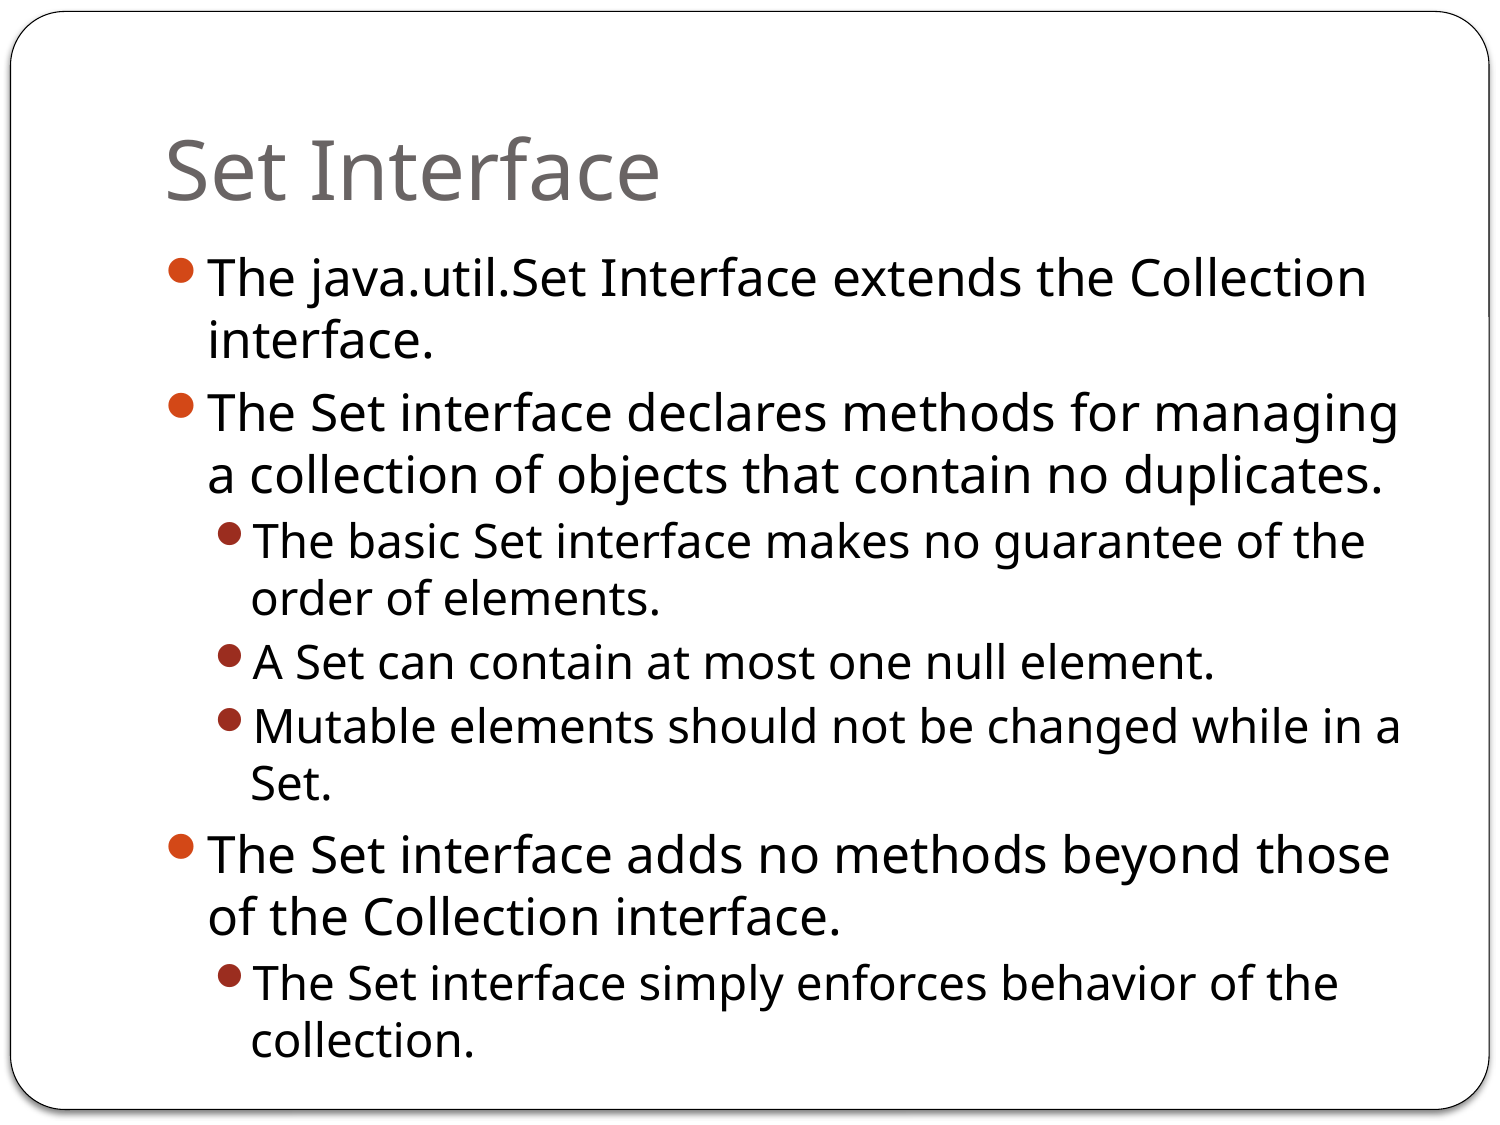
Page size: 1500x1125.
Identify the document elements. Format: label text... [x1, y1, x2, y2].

list The java.util.Set Interface extends the Collection interface. The Set interface declares methods for managing a collection of objects that contain no duplicates. The basic Set interface makes no guarantee of the order of elements. A Set can contain at most one null element. Mutable elements should not be changed while in a Set. The Set interface adds no methods beyond those of the Collection interface. The Set interface simply enforces behavior of the collection. [150, 237, 1425, 1088]
title Set Interface [150, 45, 1425, 233]
